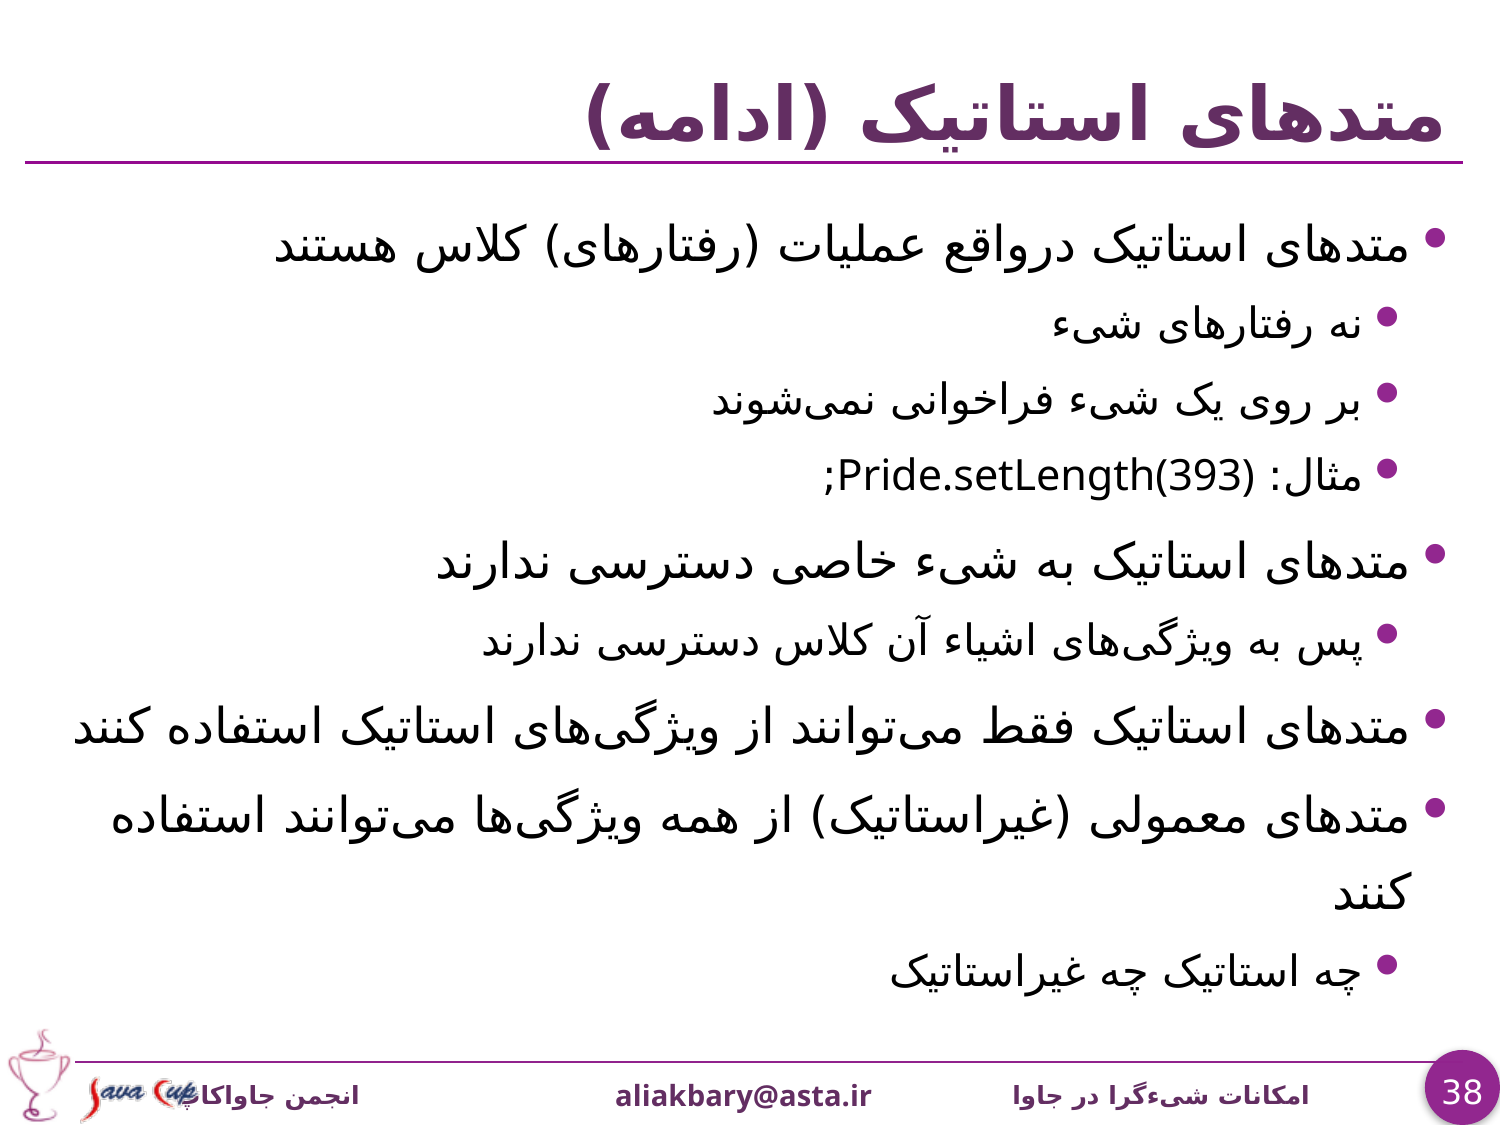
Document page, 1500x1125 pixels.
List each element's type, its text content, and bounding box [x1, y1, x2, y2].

list متدهای استاتیک درواقع عملیات (رفتارهای) کلاس هستند نه رفتارهای شیء بر روی یک شیء فراخوانی نمی‌شوند مثال: Pride.setLength(393); متدهای استاتیک به شیء خاصی دسترسی ندارند پس به ويژگی‌های اشیاء آن کلاس دسترسی ندارند متدهای استاتیک فقط می‌توانند از ويژگی‌های استاتیک استفاده کنند متدهای معمولی (غیراستاتیک) از همه ويژگی‌ها می‌توانند استفاده کنند چه استاتیک چه غیراستاتیک [24, 187, 1463, 1063]
picture [6, 1028, 75, 1125]
title متدهای استاتیک (ادامه) [24, 37, 1463, 163]
picture [79, 1076, 200, 1125]
